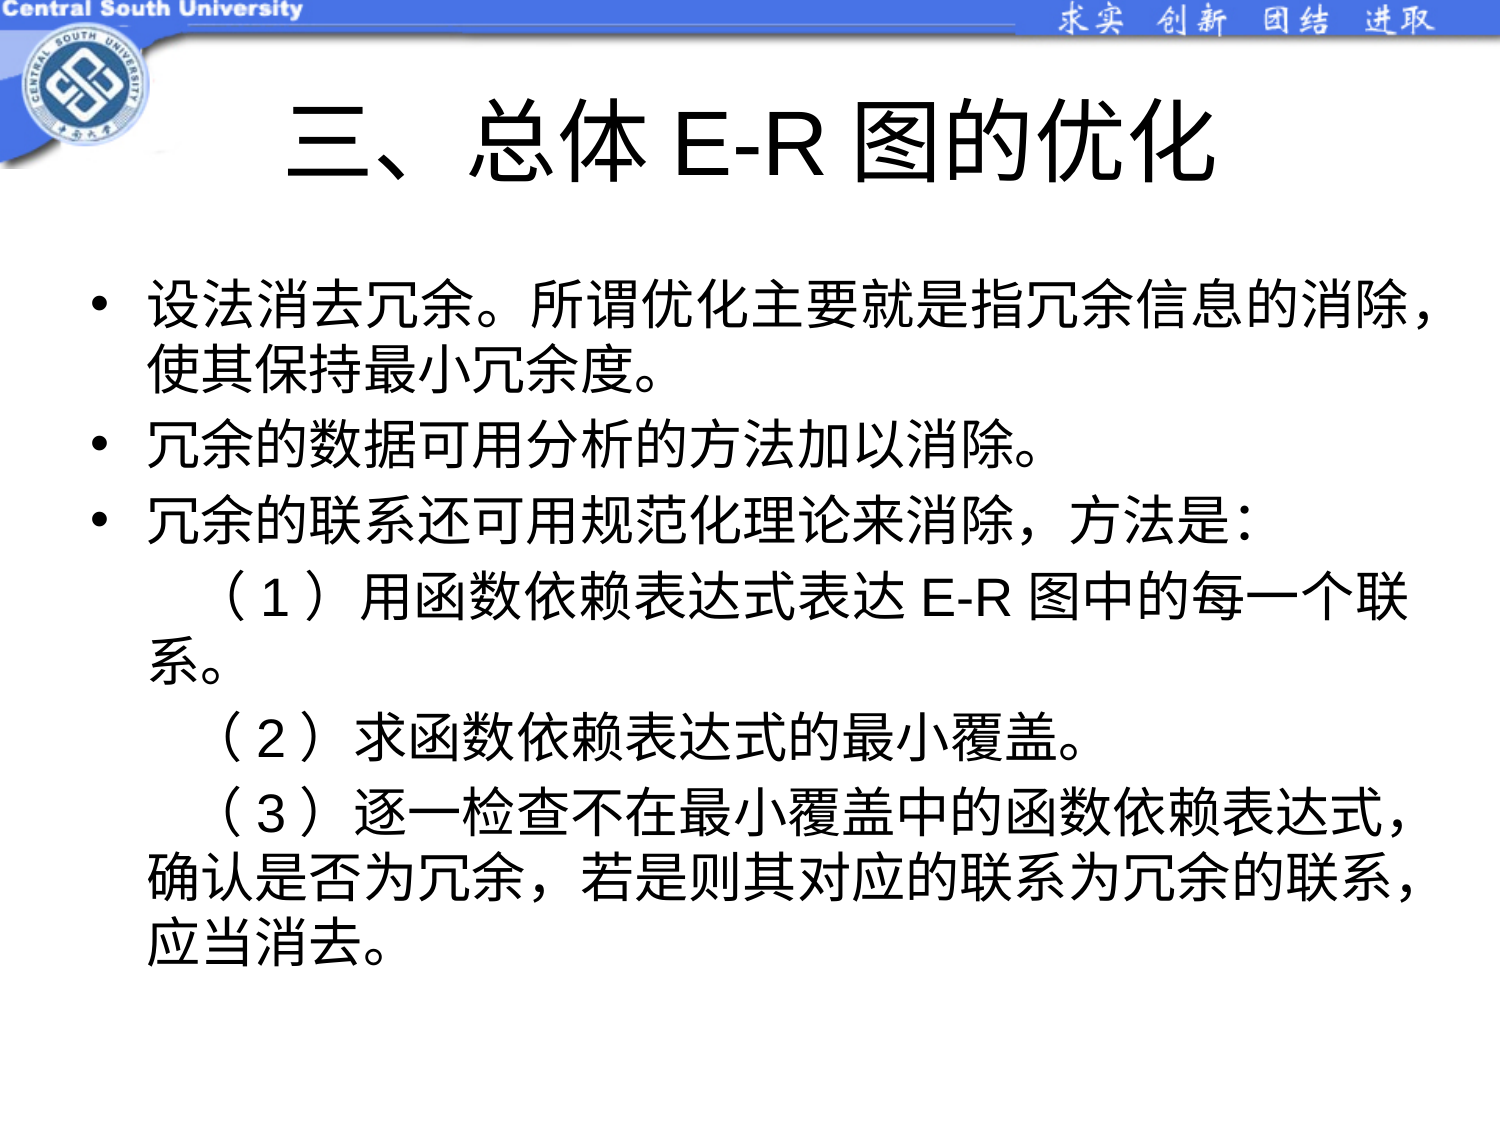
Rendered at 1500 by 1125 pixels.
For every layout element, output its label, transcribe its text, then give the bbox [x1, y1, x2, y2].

list 设法消去冗余。所谓优化主要就是指冗余信息的消除，使其保持最小冗余度。 冗余的数据可用分析的方法加以消除。 冗余的联系还可用规范化理论来消除，方法是： （1）用函数依赖表达式表达E-R图中的每一个联系。 （2）求函数依赖表达式的最小覆盖。 （3）逐一检查不在最小覆盖中的函数依赖表达式，确认是否为冗余，若是则其对应的联系为冗余的联系，应当消去。 [75, 262, 1425, 1005]
picture [0, 0, 1500, 169]
title 三、总体E-R图的优化 [75, 45, 1425, 233]
